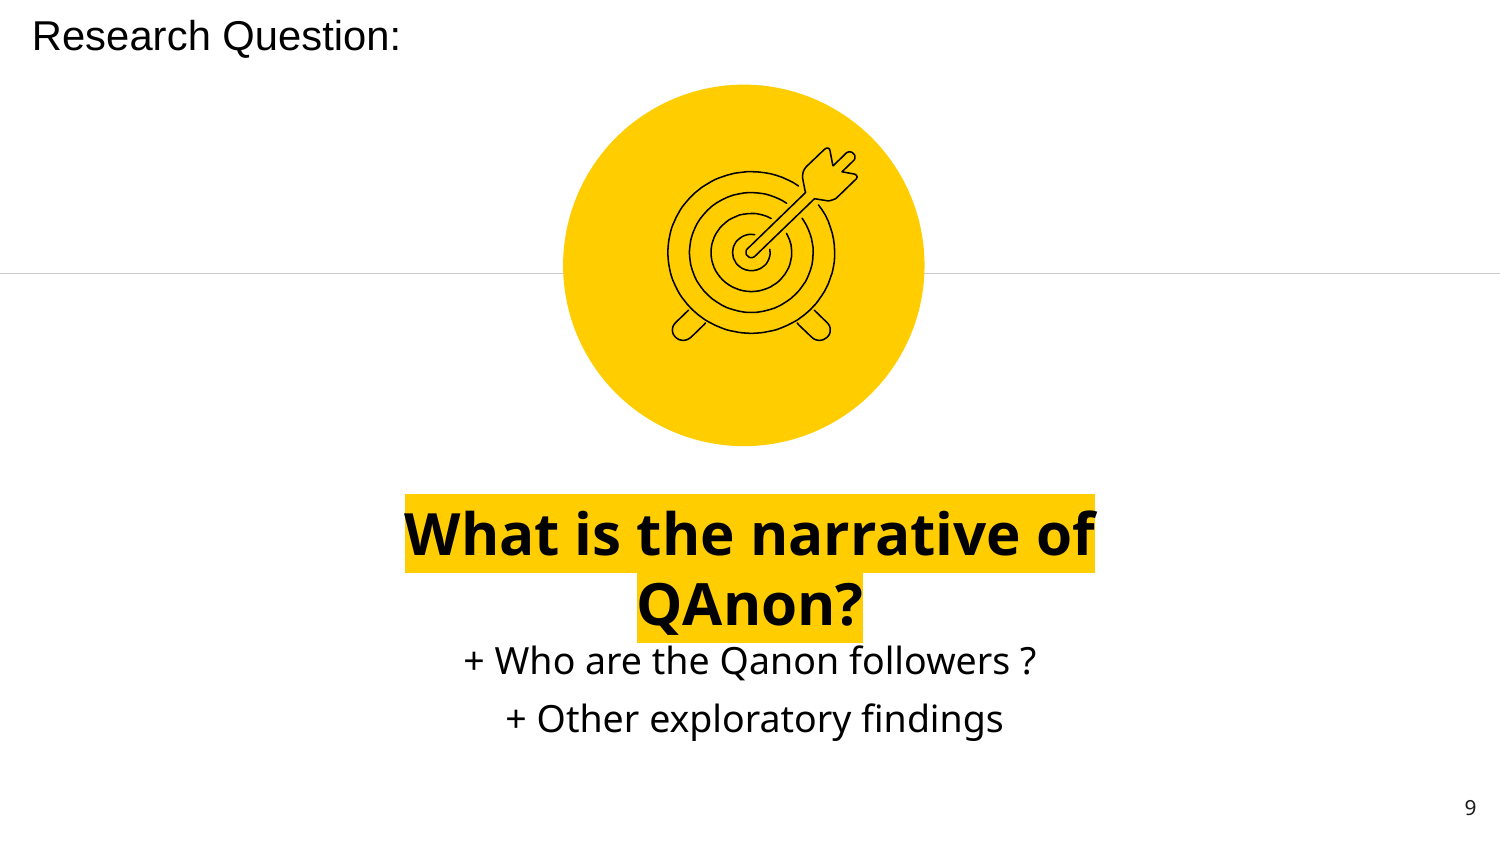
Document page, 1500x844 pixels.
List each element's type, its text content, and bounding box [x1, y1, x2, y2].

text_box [667, 147, 858, 341]
slide_number 9 [1401, 779, 1492, 844]
text_box [563, 84, 925, 273]
subtitle + Who are the Qanon followers ? + Other exploratory findings [320, 622, 1180, 751]
text_box [563, 283, 924, 447]
text_box Research Question: [16, 1, 417, 67]
title What is the narrative of QAnon? [320, 472, 1180, 622]
